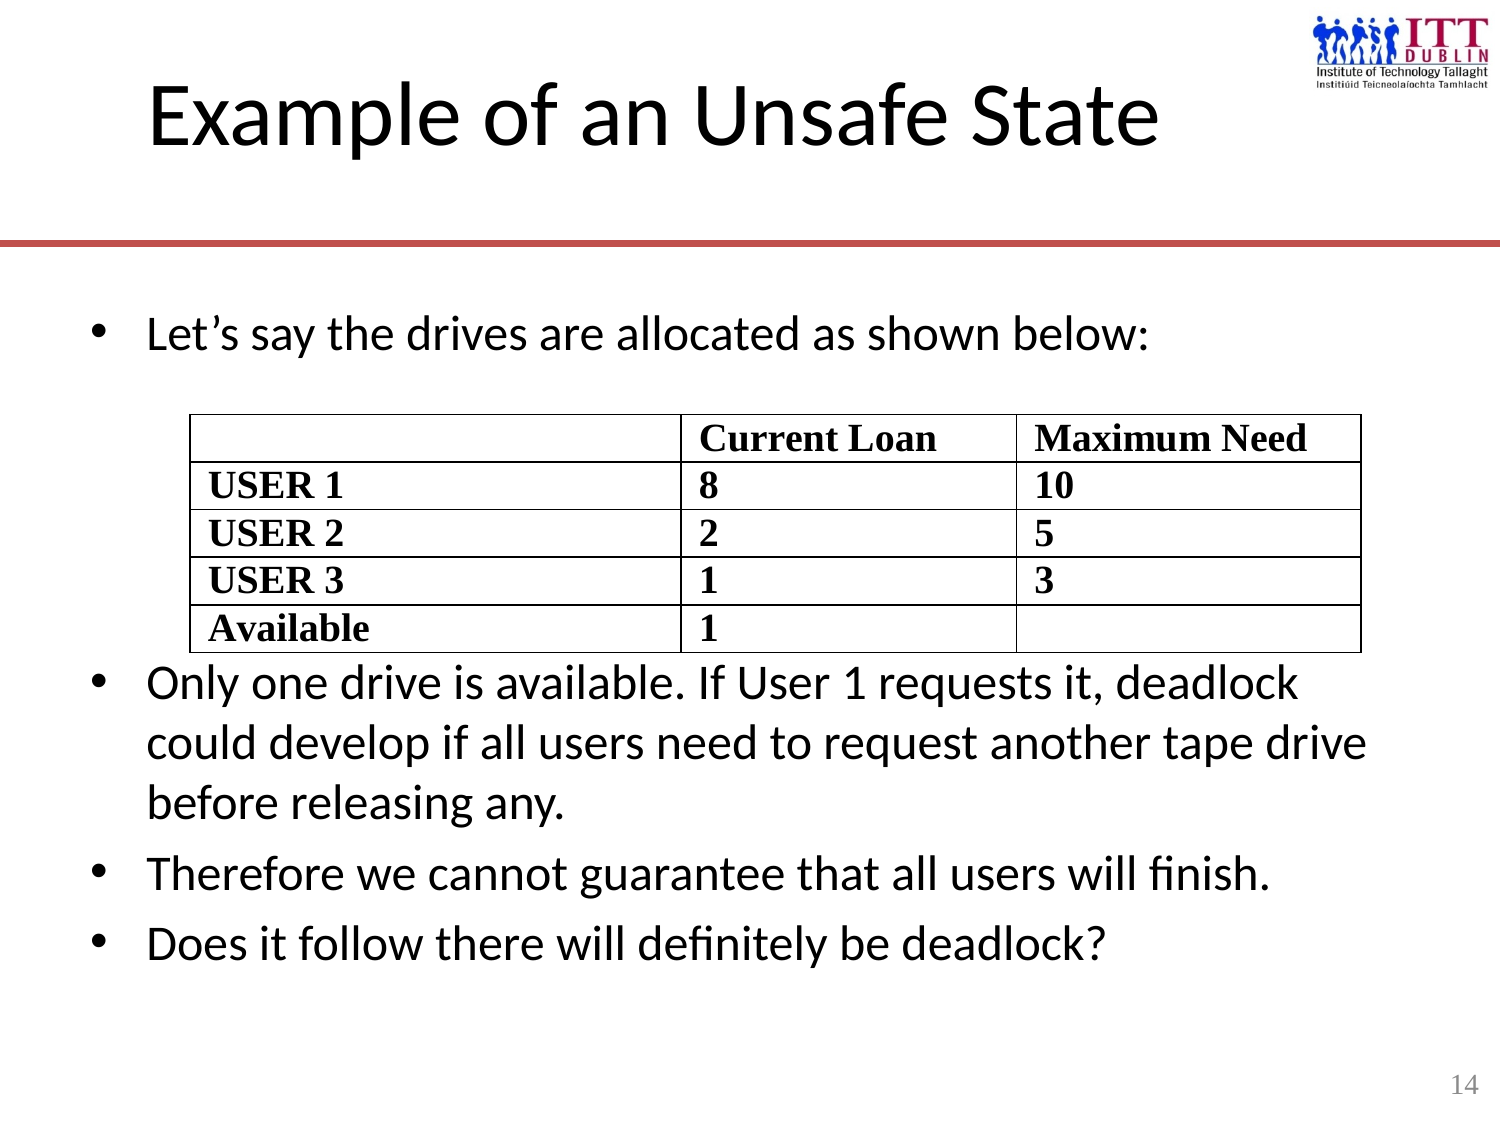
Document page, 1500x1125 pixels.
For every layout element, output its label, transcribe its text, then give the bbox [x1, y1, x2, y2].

list Let’s say the drives are allocated as shown below: Only one drive is available. If User 1 requests it, deadlock could develop if all users need to request another tape drive before releasing any. Therefore we cannot guarantee that all users will finish. Does it follow there will definitely be deadlock? [74, 292, 1426, 1036]
title Example of an Unsafe State [74, 44, 1235, 173]
picture [1309, 7, 1495, 96]
slide_number 14 [1411, 1046, 1495, 1119]
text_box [188, 413, 1500, 692]
